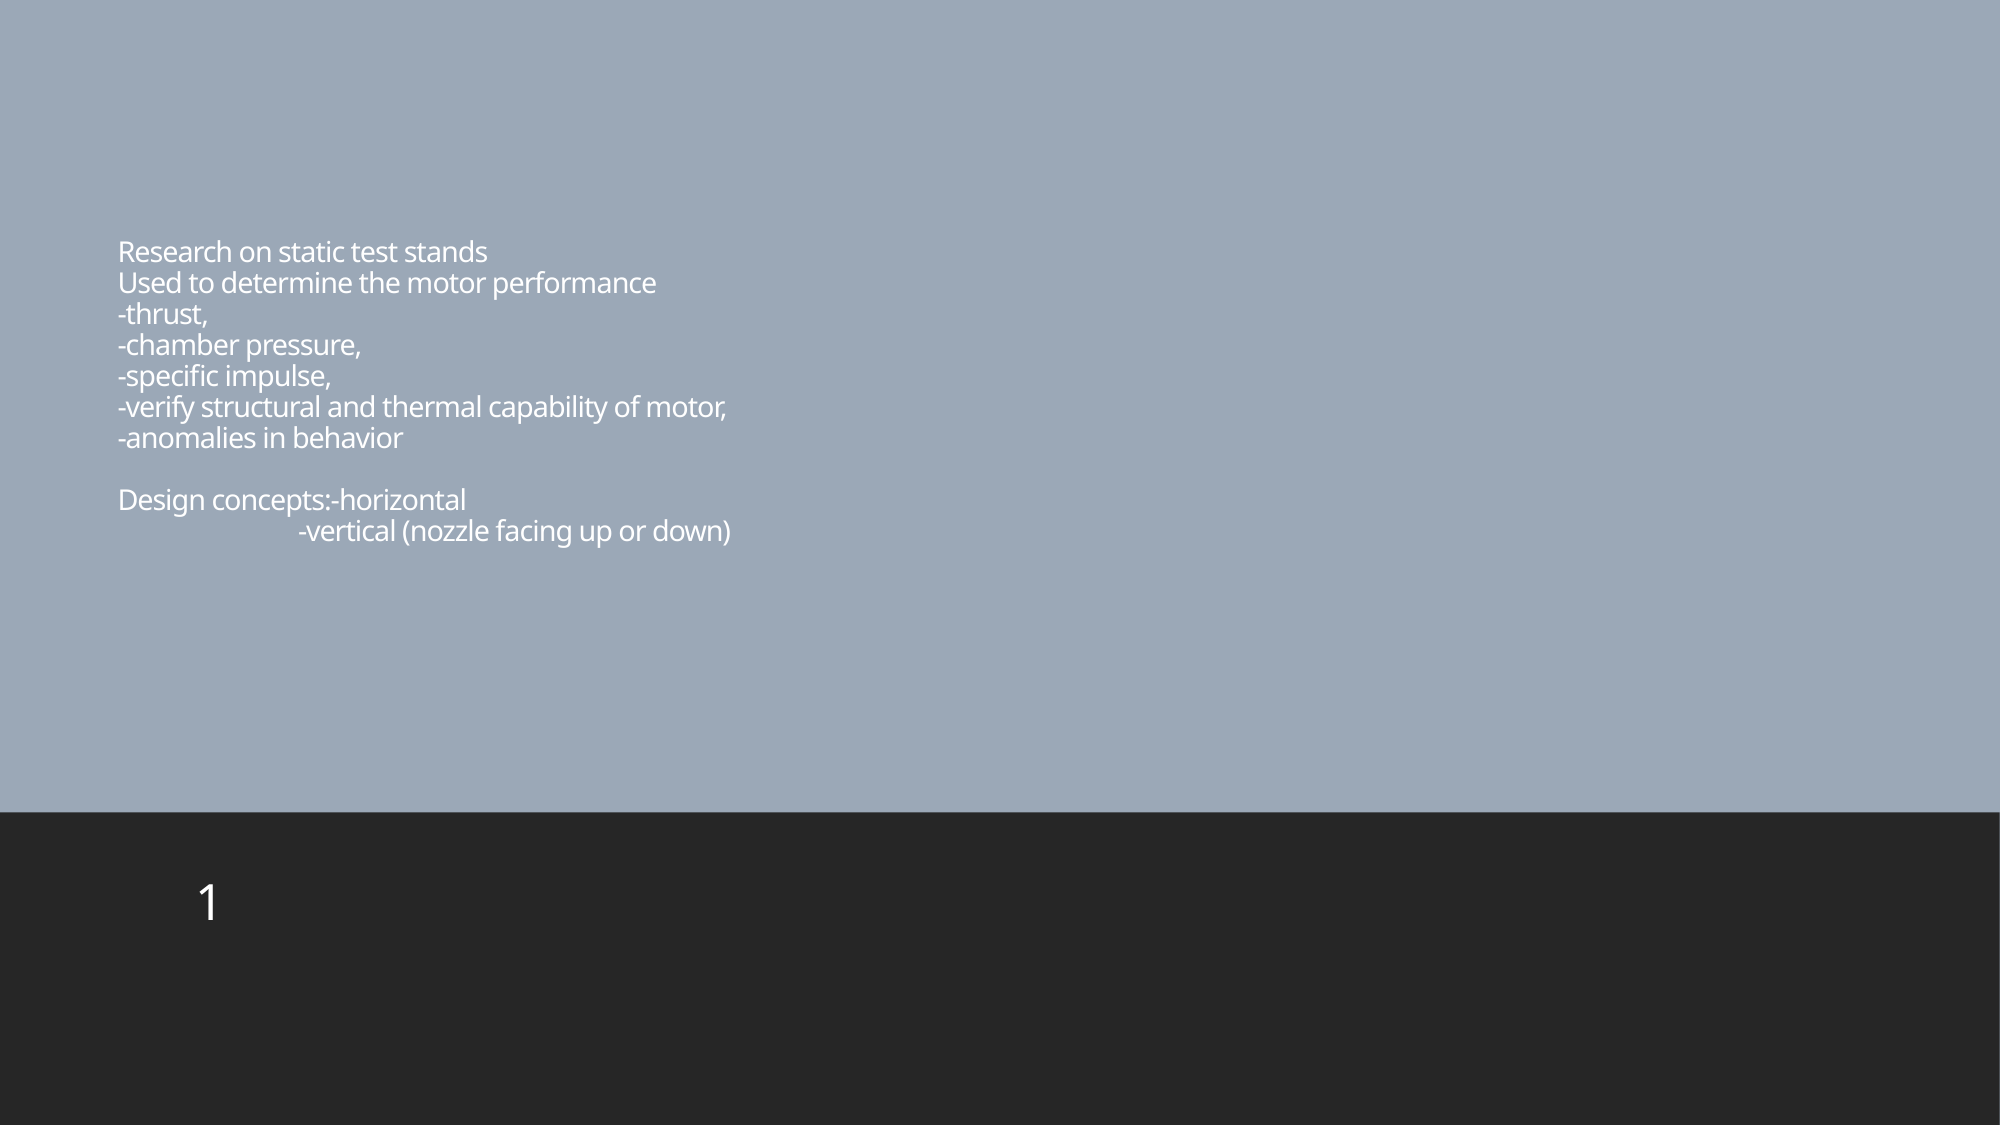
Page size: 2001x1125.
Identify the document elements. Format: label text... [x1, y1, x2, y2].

title Research on static test stands Used to determine the motor performance -thrust, -chamber pressure, -specific impulse, -verify structural and thermal capability of motor, -anomalies in behavior Design concepts:-horizontal -vertical (nozzle facing up or down) [102, 118, 1753, 777]
text_box [0, 811, 2000, 1125]
text_box [0, 0, 2000, 811]
subtitle 1 [180, 857, 1831, 1045]
